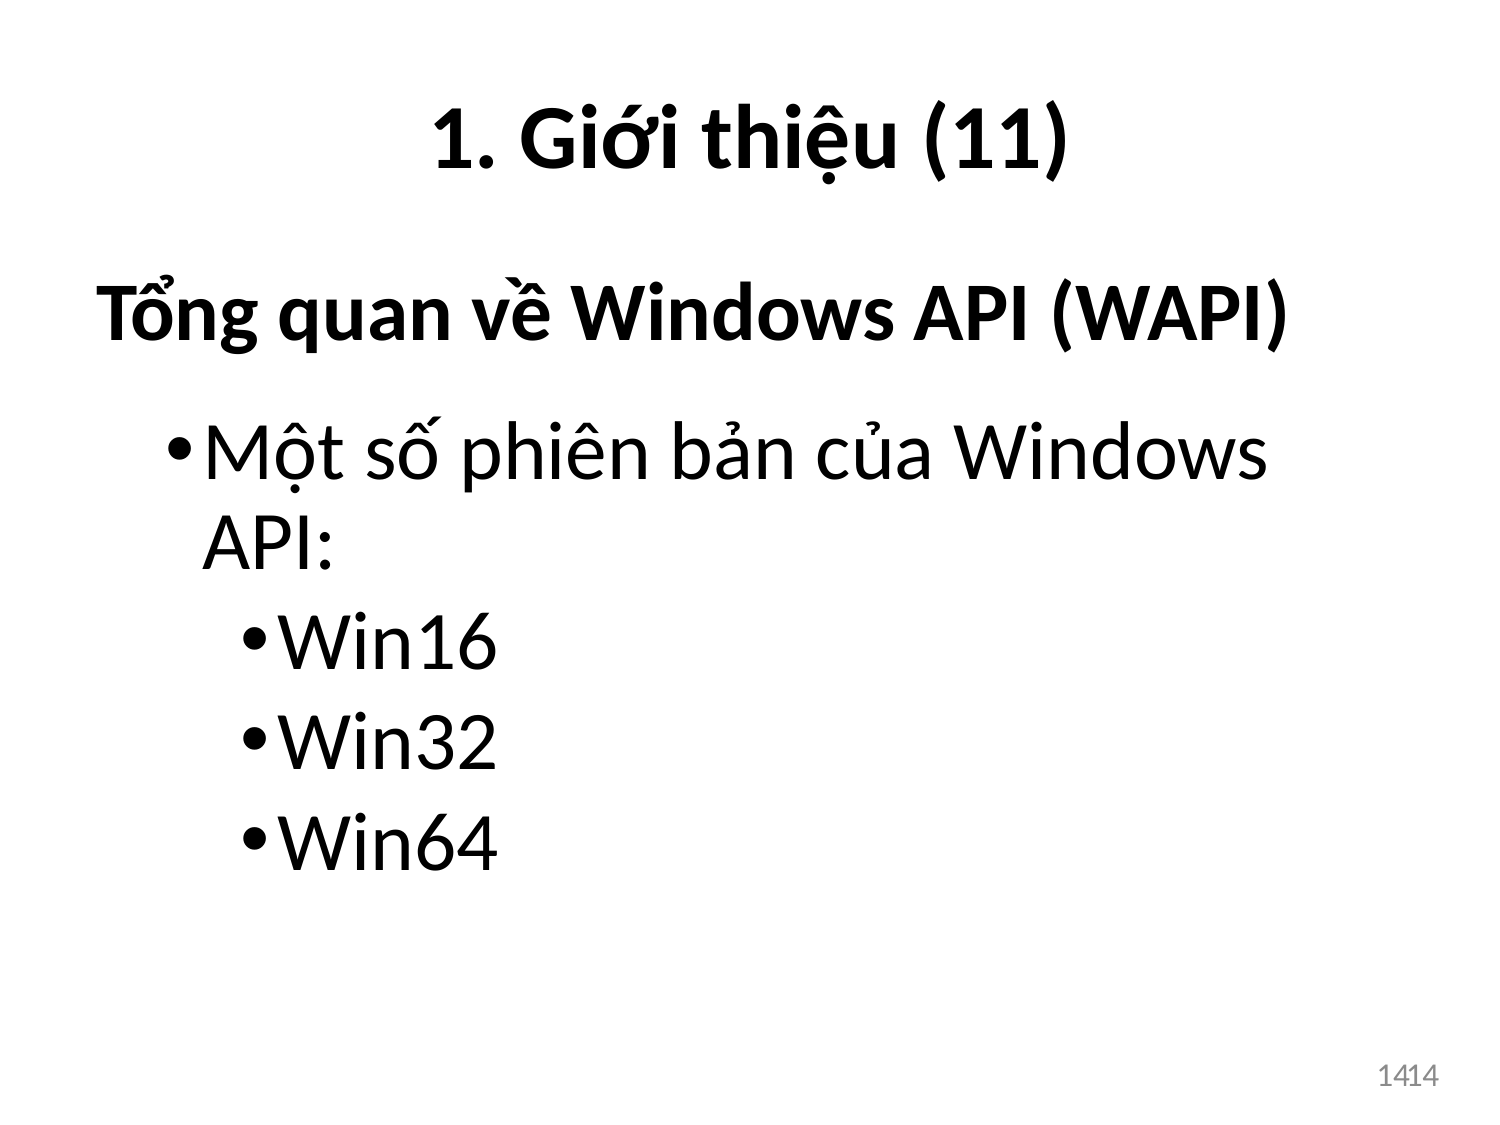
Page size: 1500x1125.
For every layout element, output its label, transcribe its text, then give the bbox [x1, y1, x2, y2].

text_box 14 [1074, 1042, 1425, 1103]
title 1. Giới thiệu (11) [75, 45, 1425, 233]
text_box Tổng quan về Windows API (WAPI) [81, 249, 1306, 365]
slide_number 14 [1425, 1042, 1455, 1103]
list Một số phiên bản của Windows API: Win16 Win32 Win64 [150, 399, 1425, 1005]
